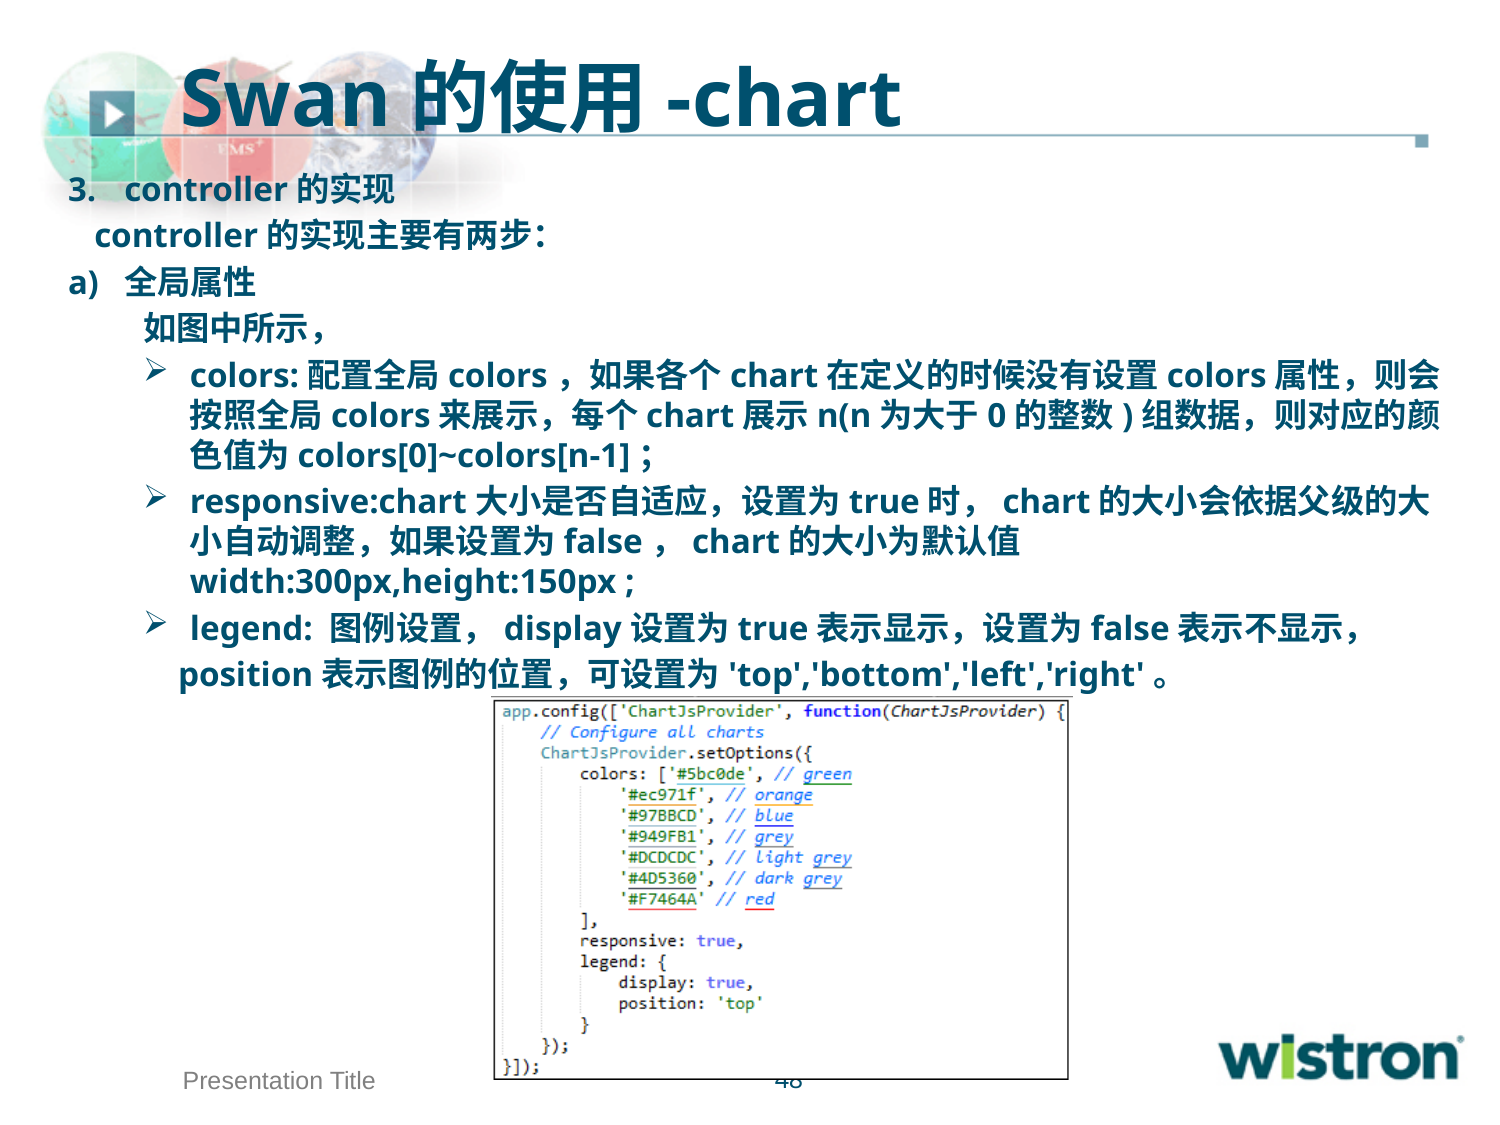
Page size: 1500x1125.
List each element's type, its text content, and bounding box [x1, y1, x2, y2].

picture [0, 0, 1500, 246]
text_box controller的实现 controller的实现主要有两步： 全局属性 如图中所示， colors:配置全局colors，如果各个chart在定义的时候没有设置colors属性，则会按照全局colors来展示，每个chart展示n(n为大于0的整数)组数据，则对应的颜色值为colors[0]~colors[n-1]； responsive:chart大小是否自适应，设置为true时，chart的大小会依据父级的大小自动调整，如果设置为false，chart的大小为默认值 width:300px,height:150px ; legend: 图例设置，display设置为true表示显示，设置为false表示不显示， position表示图例的位置，可设置为'top','bottom','left','right'。 [53, 113, 1469, 906]
picture [1205, 998, 1471, 1125]
text_box Swan的使用-chart [165, 34, 1498, 155]
picture [491, 696, 1073, 1080]
